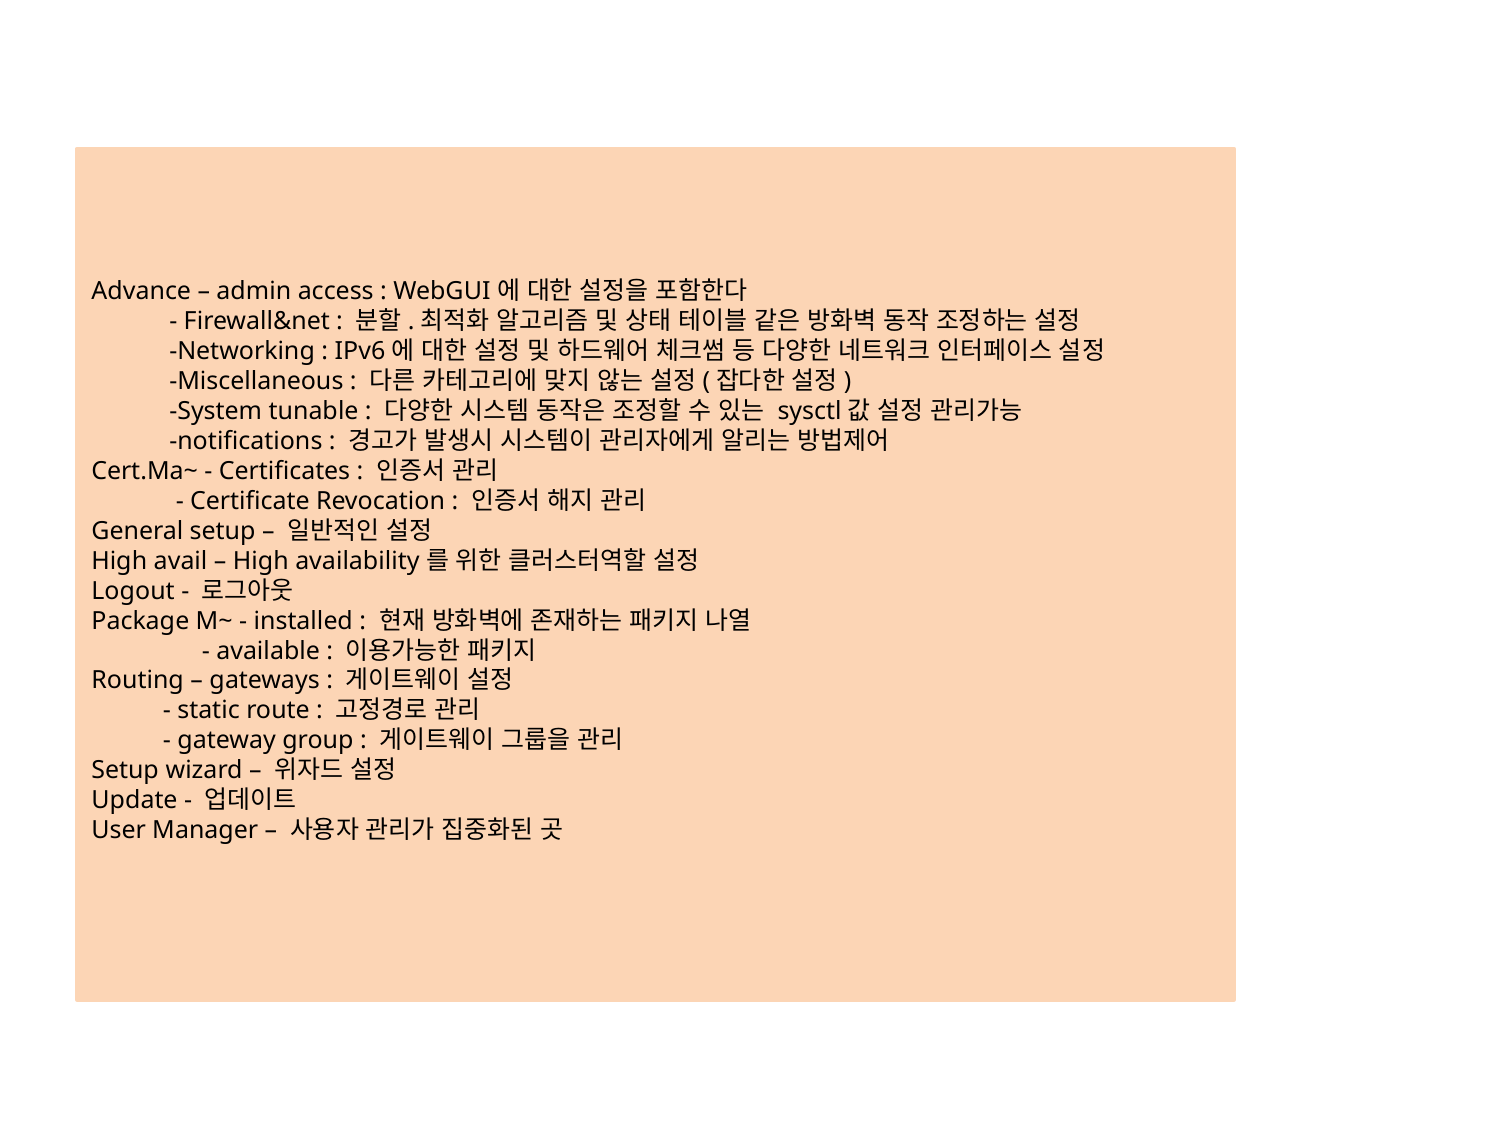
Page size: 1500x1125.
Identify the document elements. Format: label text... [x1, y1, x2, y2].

text_box Advance – admin access : WebGUI에 대한 설정을 포함한다 - Firewall&net : 분할.최적화 알고리즘 및 상태 테이블 같은 방화벽 동작 조정하는 설정 -Networking : IPv6에 대한 설정 및 하드웨어 체크썸 등 다양한 네트워크 인터페이스 설정 -Miscellaneous : 다른 카테고리에 맞지 않는 설정(잡다한 설정) -System tunable : 다양한 시스템 동작은 조정할 수 있는 sysctl값 설정 관리가능 -notifications : 경고가 발생시 시스템이 관리자에게 알리는 방법제어 Cert.Ma~ - Certificates : 인증서 관리 - Certificate Revocation : 인증서 해지 관리 General setup – 일반적인 설정 High avail – High availability를 위한 클러스터역할 설정 Logout - 로그아웃 Package M~ - installed : 현재 방화벽에 존재하는 패키지 나열 - available : 이용가능한 패키지 Routing – gateways : 게이트웨이 설정 - static route : 고정경로 관리 - gateway group : 게이트웨이 그룹을 관리 Setup wizard – 위자드 설정 Update - 업데이트 User Manager – 사용자 관리가 집중화된 곳 [75, 147, 1236, 1002]
